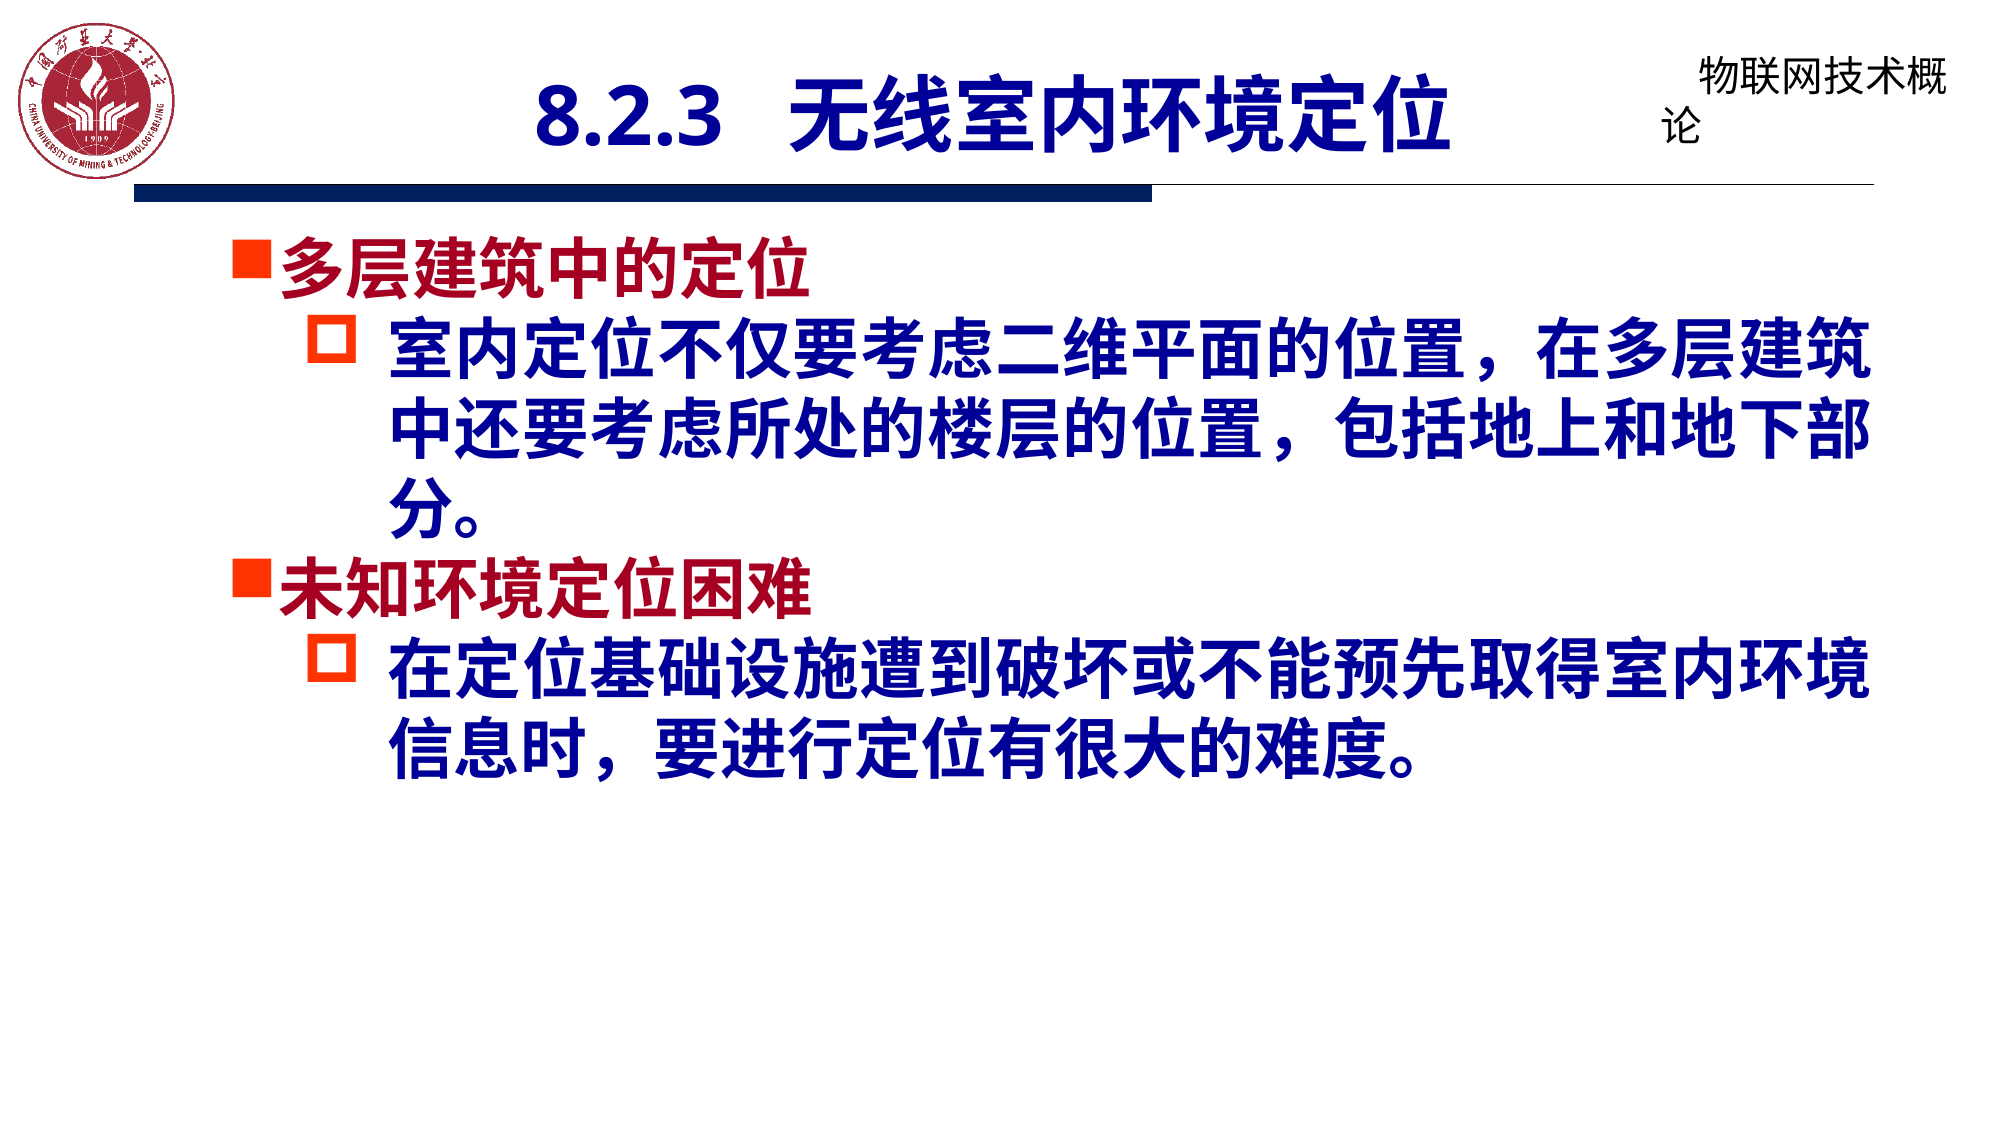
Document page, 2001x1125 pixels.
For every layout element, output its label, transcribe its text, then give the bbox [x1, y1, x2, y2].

picture [0, 0, 197, 197]
text_box [596, 243, 628, 305]
text_box 多层建筑中的定位 室内定位不仅要考虑二维平面的位置，在多层建筑中还要考虑所处的楼层的位置，包括地上和地下部分。 未知环境定位困难 在定位基础设施遭到破坏或不能预先取得室内环境信息时，要进行定位有很大的难度。 [137, 219, 1888, 1035]
title 8.2.3 无线室内环境定位 [279, 54, 1709, 161]
